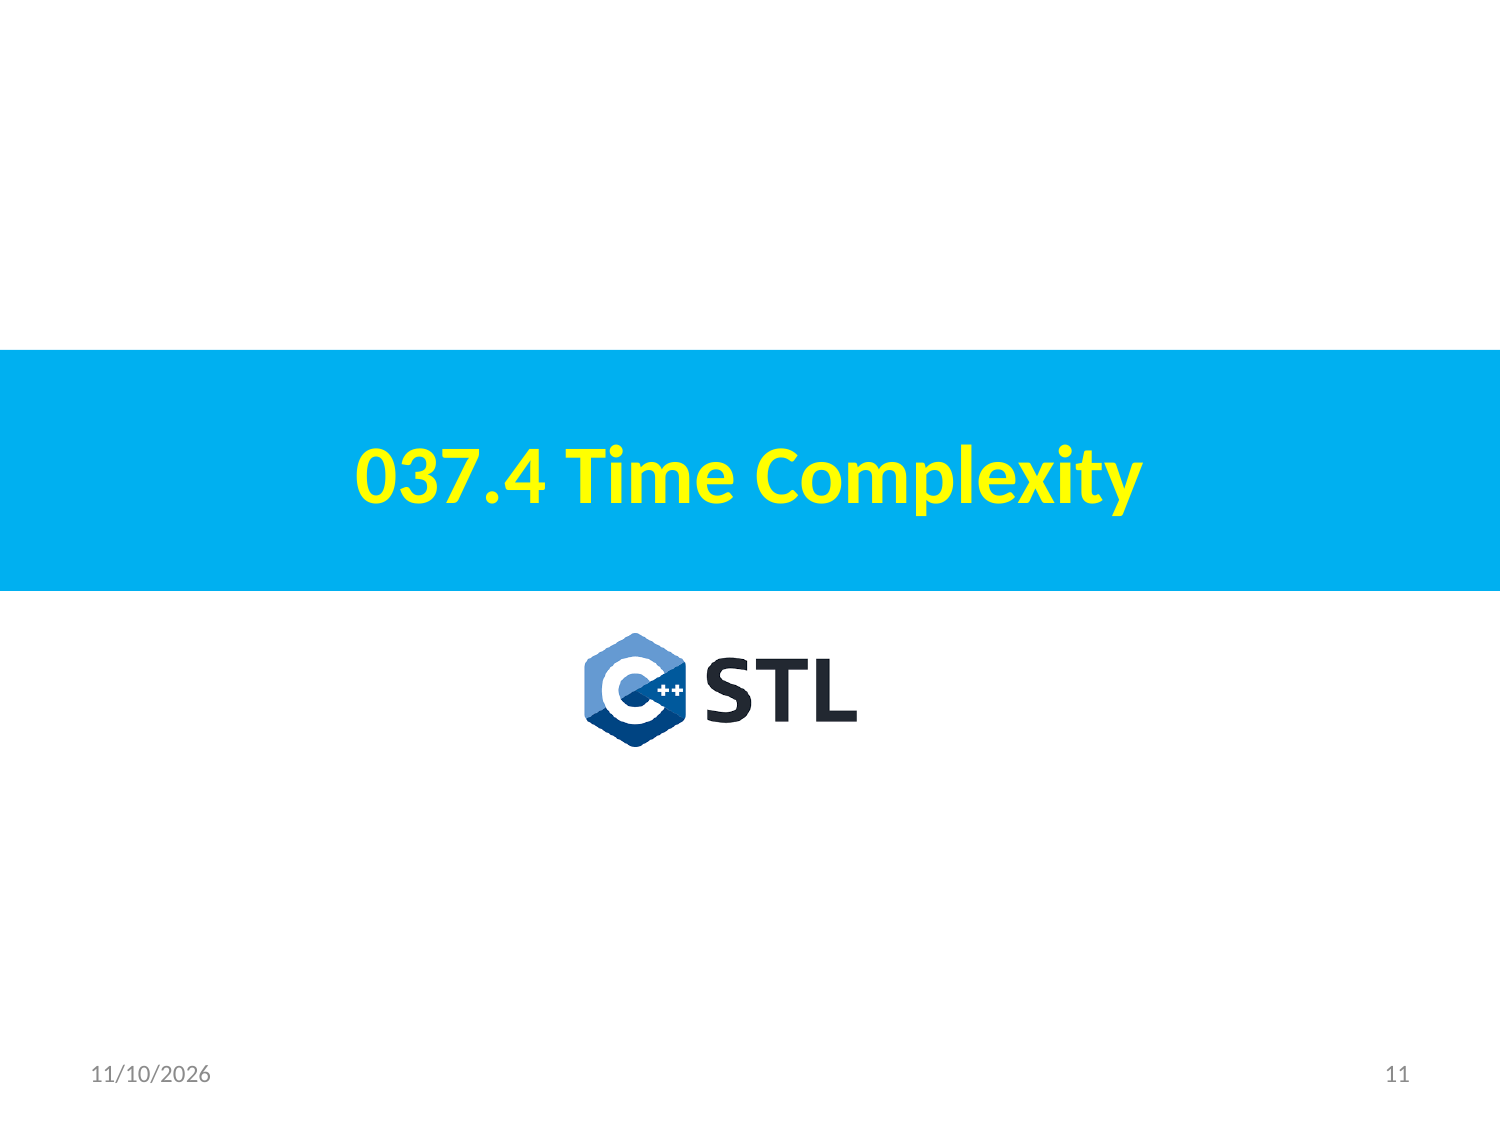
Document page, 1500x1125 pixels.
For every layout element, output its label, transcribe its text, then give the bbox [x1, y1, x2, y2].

picture [584, 633, 857, 747]
title 037.4 Time Complexity [0, 349, 1500, 591]
slide_number 11 [1074, 1042, 1425, 1103]
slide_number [75, 1042, 425, 1103]
